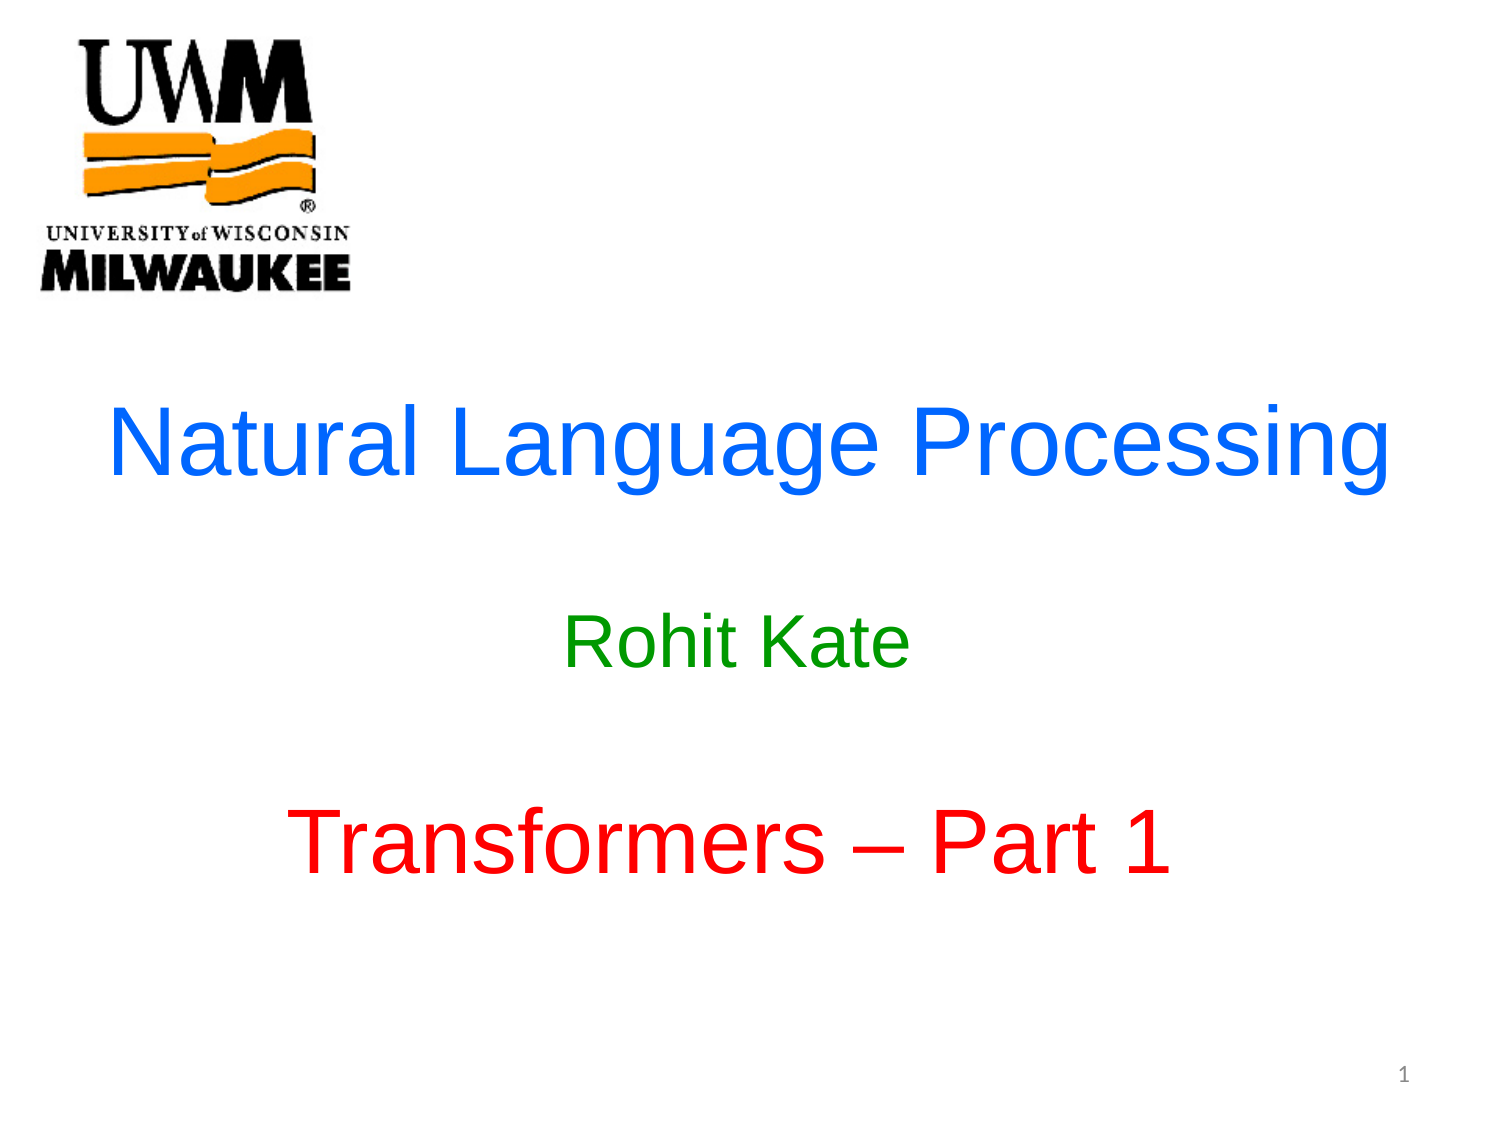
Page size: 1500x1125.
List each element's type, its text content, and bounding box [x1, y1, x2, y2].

picture [0, 0, 391, 333]
title Natural Language Processing [81, 316, 1419, 558]
slide_number 1 [1074, 1042, 1425, 1103]
subtitle Rohit Kate [512, 584, 963, 660]
text_box Transformers – Part 1 [37, 774, 1424, 900]
